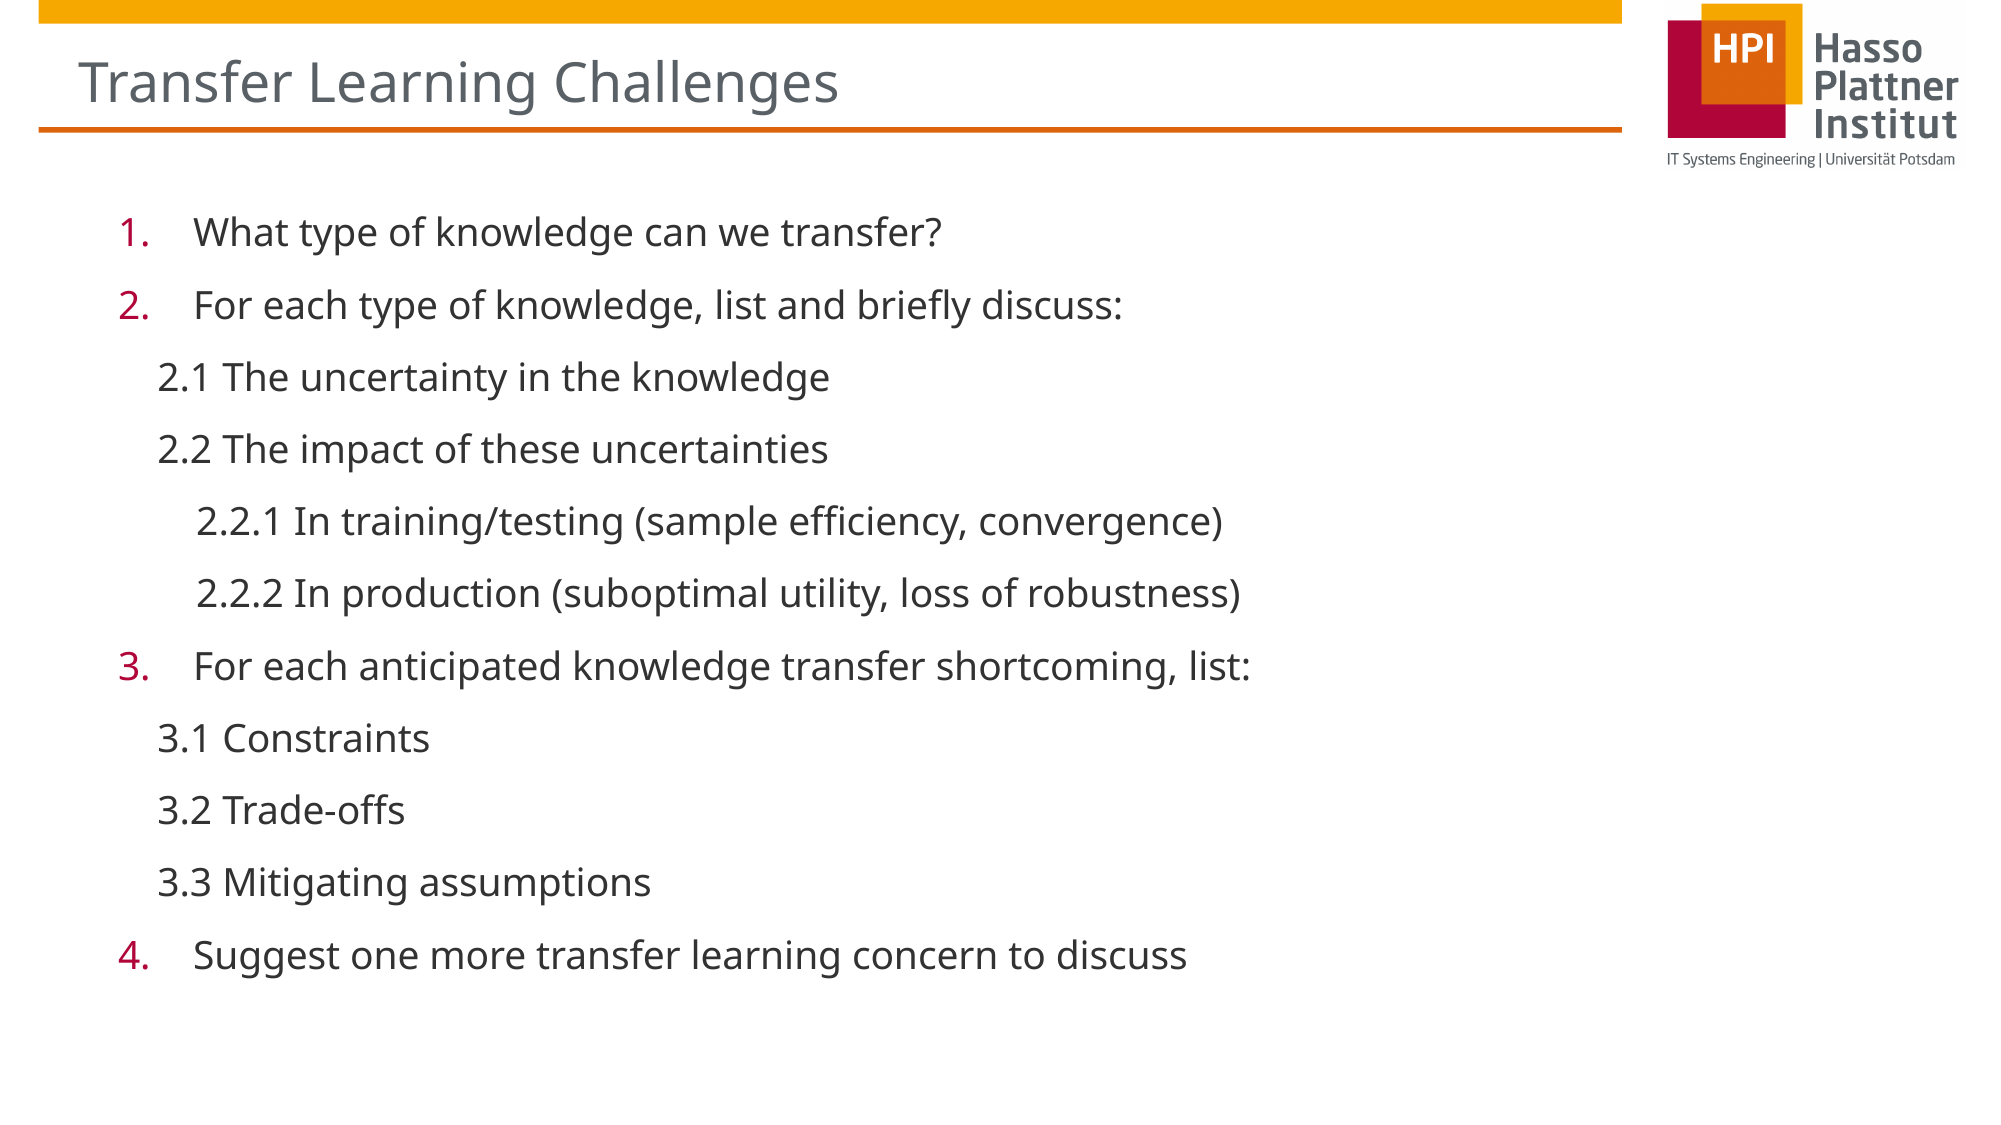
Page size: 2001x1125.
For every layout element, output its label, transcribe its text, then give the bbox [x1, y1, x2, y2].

list What type of knowledge can we transfer? For each type of knowledge, list and briefly discuss: 2.1 The uncertainty in the knowledge 2.2 The impact of these uncertainties 2.2.1 In training/testing (sample efficiency, convergence) 2.2.2 In production (suboptimal utility, loss of robustness) For each anticipated knowledge transfer shortcoming, list: 3.1 Constraints 3.2 Trade-offs 3.3 Mitigating assumptions Suggest one more transfer learning concern to discuss [78, 199, 1961, 1060]
title Transfer Learning Challenges [78, 23, 1583, 115]
picture [1664, 0, 1965, 170]
